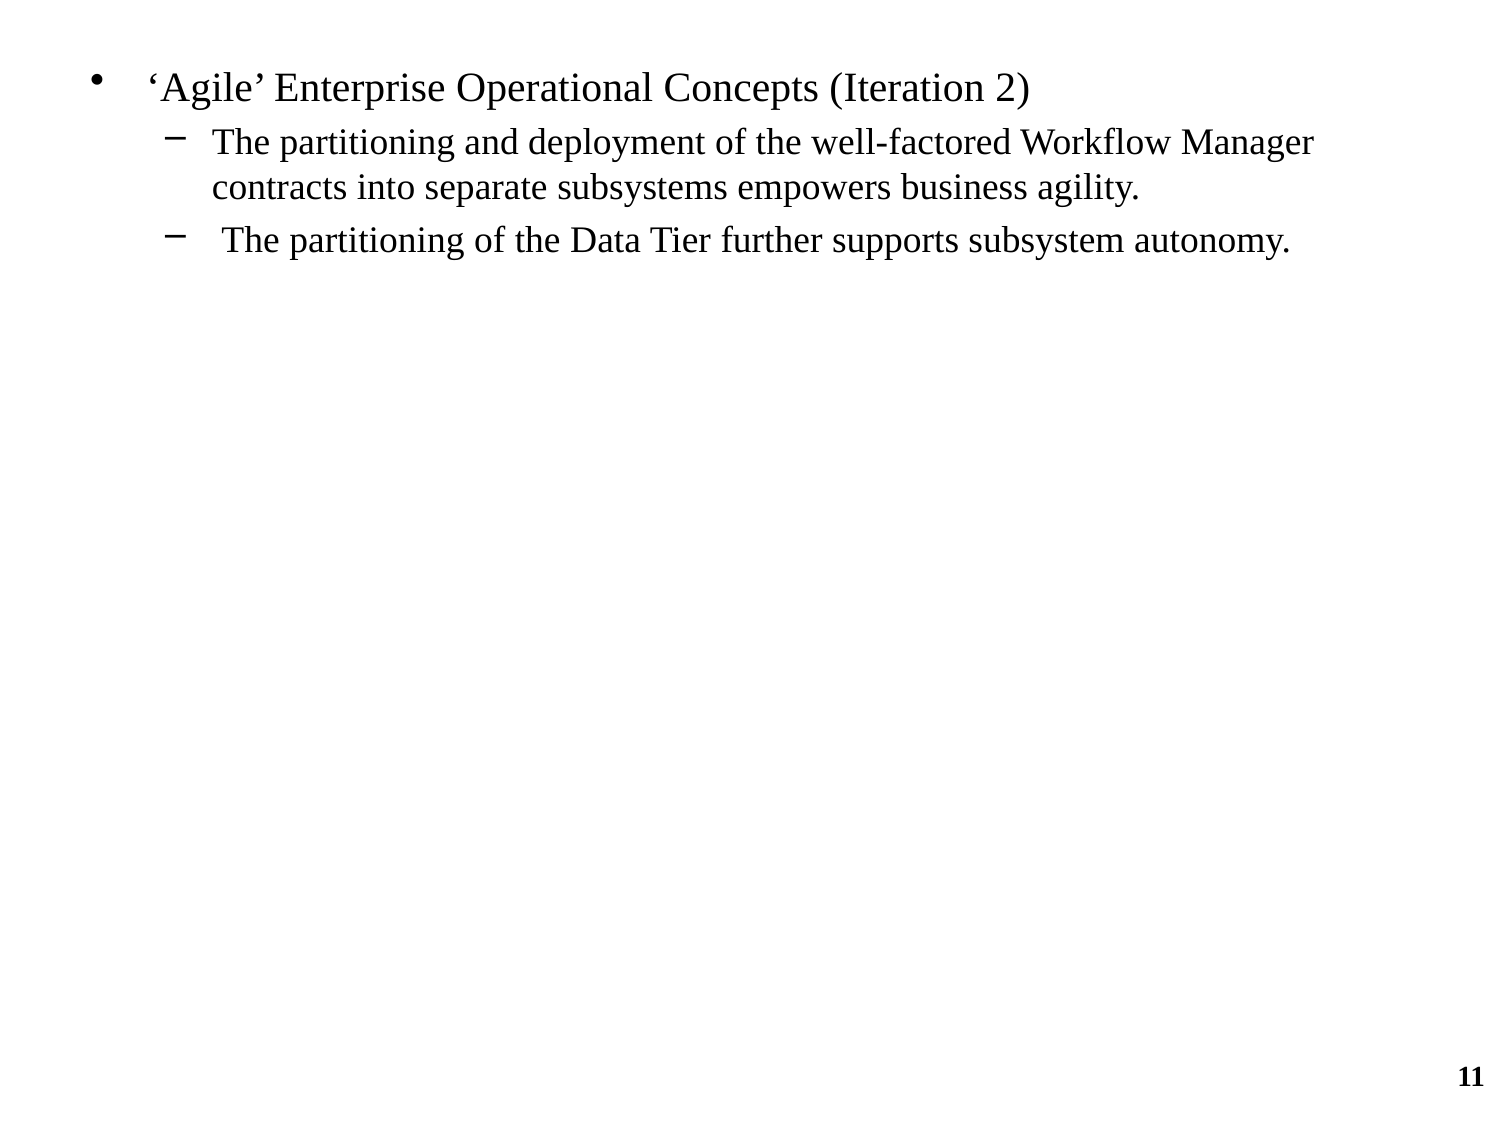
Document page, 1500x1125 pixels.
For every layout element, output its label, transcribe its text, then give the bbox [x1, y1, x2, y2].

slide_number 11 [1187, 1049, 1500, 1125]
list ‘Agile’ Enterprise Operational Concepts (Iteration 2) The partitioning and deployment of the well-factored Workflow Manager contracts into separate subsystems empowers business agility. The partitioning of the Data Tier further supports subsystem autonomy. [75, 52, 1425, 1005]
